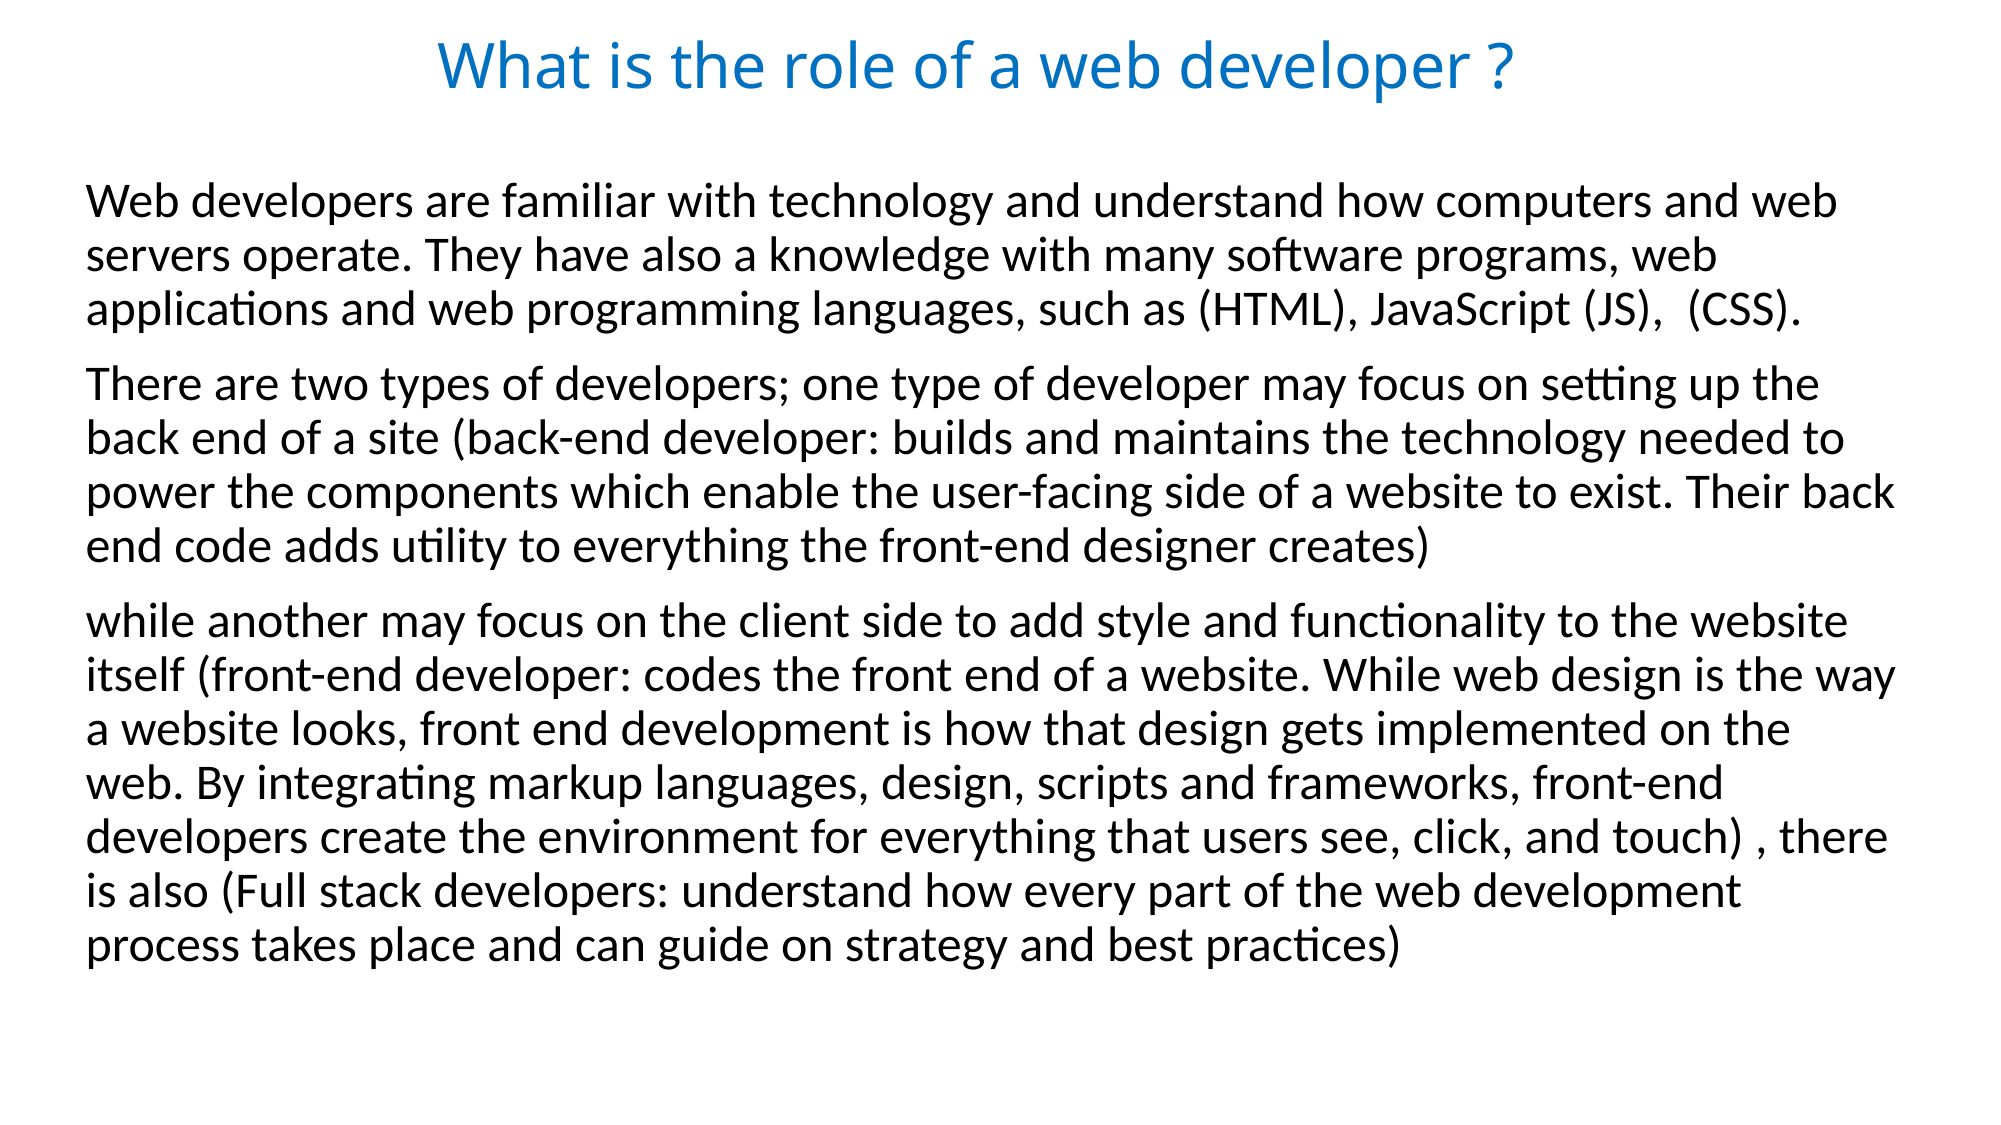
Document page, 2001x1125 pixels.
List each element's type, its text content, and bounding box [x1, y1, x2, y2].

subtitle Web developers are familiar with technology and understand how computers and web servers operate. They have also a knowledge with many software programs, web applications and web programming languages, such as (HTML), JavaScript (JS), (CSS). There are two types of developers; one type of developer may focus on setting up the back end of a site (back-end developer: builds and maintains the technology needed to power the components which enable the user-facing side of a website to exist. Their back end code adds utility to everything the front-end designer creates) while another may focus on the client side to add style and functionality to the website itself (front-end developer: codes the front end of a website. While web design is the way a website looks, front end development is how that design gets implemented on the web. By integrating markup languages, design, scripts and frameworks, front-end developers create the environment for everything that users see, click, and touch) , there is also (Full stack developers: understand how every part of the web development process takes place and can guide on strategy and best practices) [70, 167, 1914, 1080]
title What is the role of a web developer ? [226, 25, 1727, 167]
